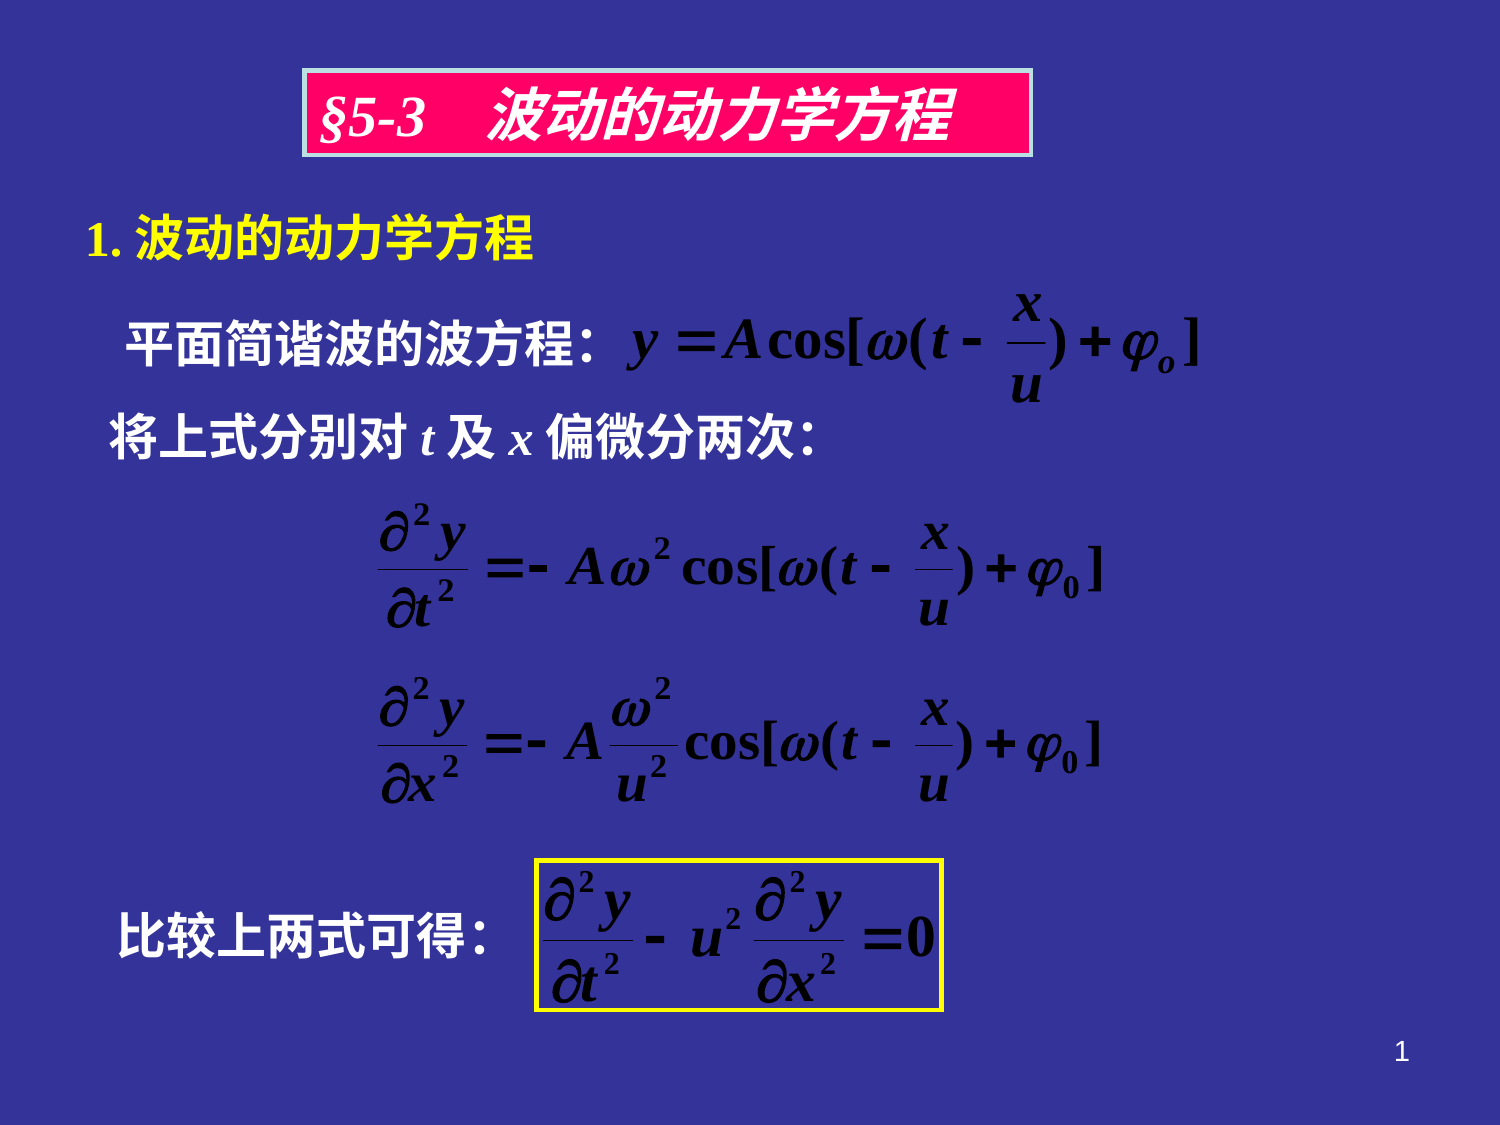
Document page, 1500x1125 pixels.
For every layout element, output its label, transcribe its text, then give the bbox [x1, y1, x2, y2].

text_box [538, 862, 940, 1008]
text_box 将上式分别对t及x偏微分两次： [93, 398, 969, 474]
text_box §5-3 波动的动力学方程 [304, 70, 1032, 156]
slide_number 1 [1074, 1024, 1426, 1103]
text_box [373, 493, 1107, 633]
text_box 1.波动的动力学方程 [70, 199, 884, 274]
text_box 比较上两式可得： [102, 897, 532, 973]
text_box 平面简谐波的波方程： [109, 304, 615, 380]
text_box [620, 269, 1204, 411]
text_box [373, 668, 1104, 809]
